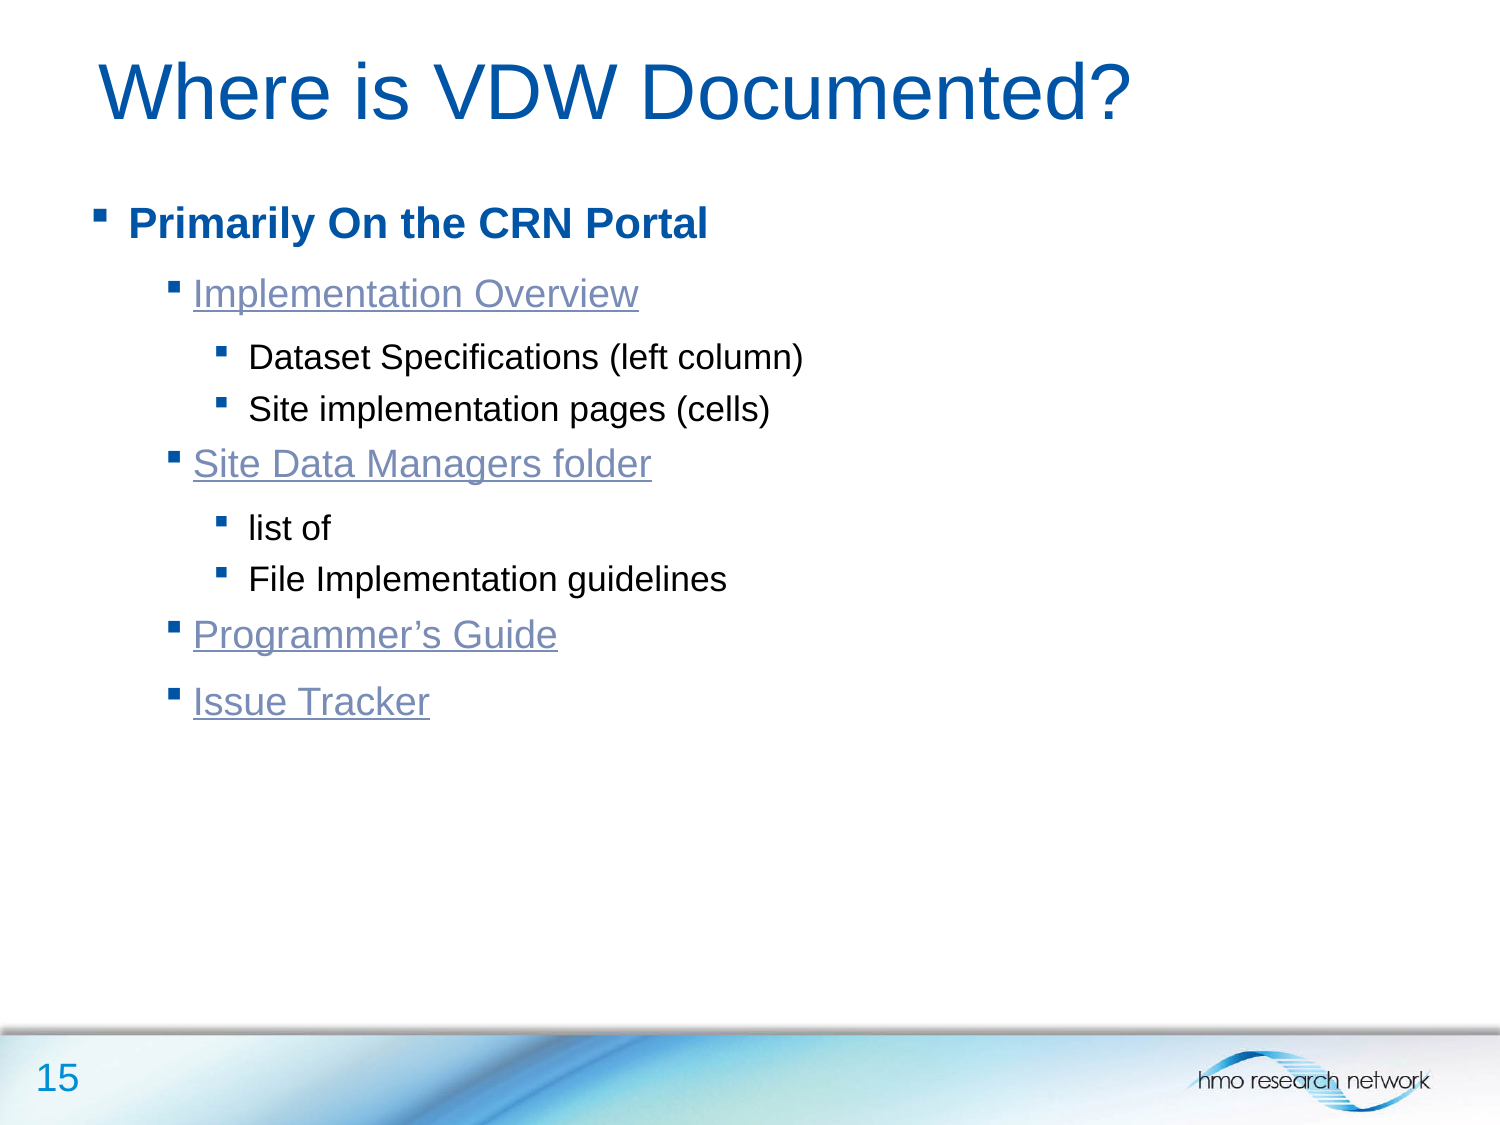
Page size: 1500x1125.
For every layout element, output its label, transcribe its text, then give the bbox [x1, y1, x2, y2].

title Where is VDW Documented? [83, 34, 1160, 153]
list Primarily On the CRN Portal Implementation Overview Dataset Specifications (left column) Site implementation pages (cells) Site Data Managers folder list of File Implementation guidelines Programmer’s Guide Issue Tracker [74, 187, 1426, 888]
picture [0, 1015, 1500, 1125]
